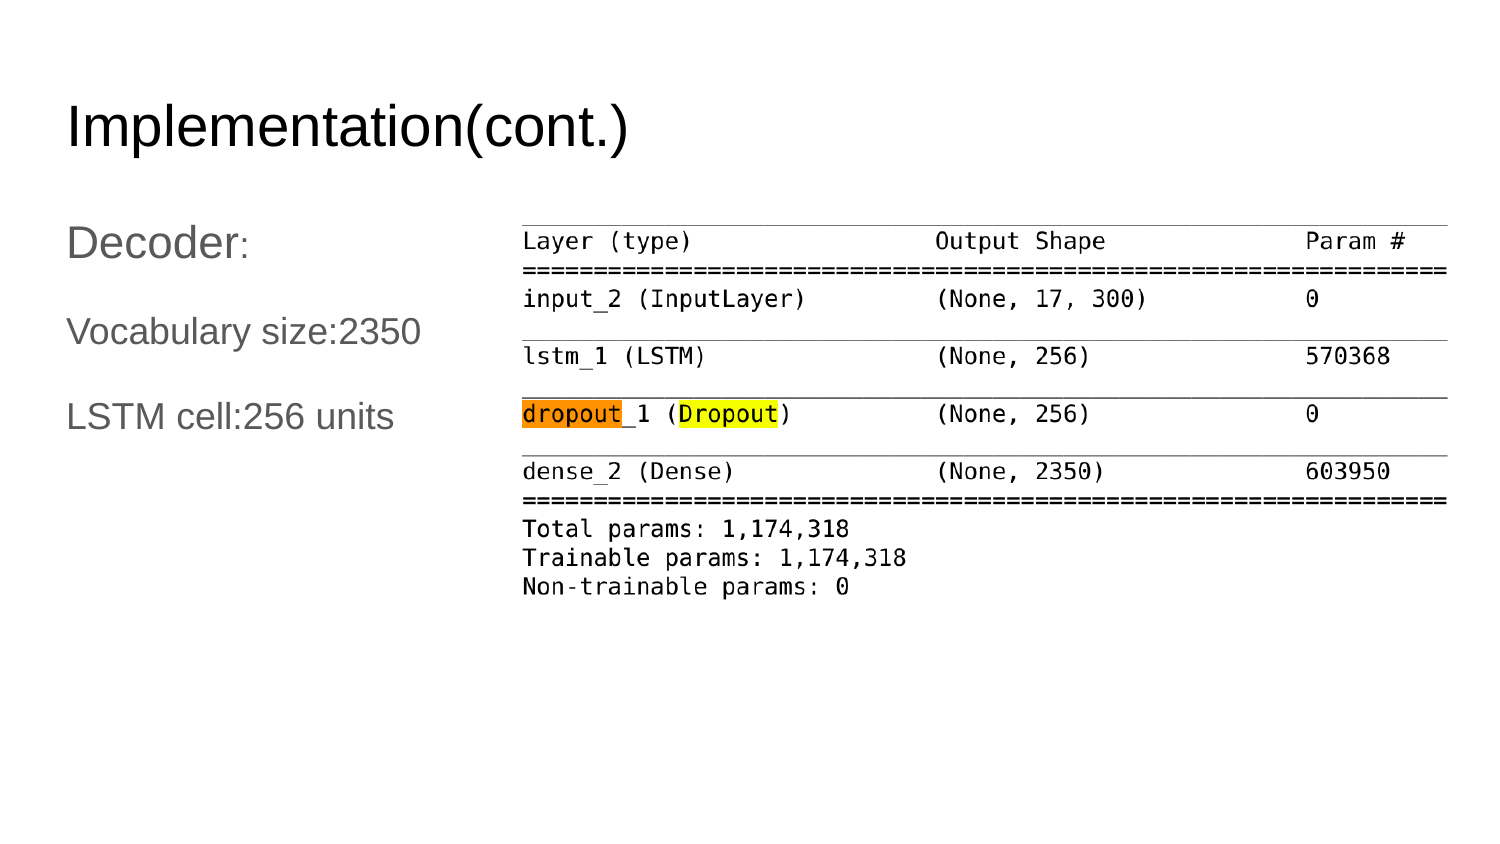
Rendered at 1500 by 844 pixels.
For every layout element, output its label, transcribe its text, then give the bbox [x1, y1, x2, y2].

title Implementation(cont.) [51, 72, 1449, 167]
picture [499, 203, 1477, 611]
list Decoder: Vocabulary size:2350 LSTM cell:256 units [51, 189, 1449, 750]
